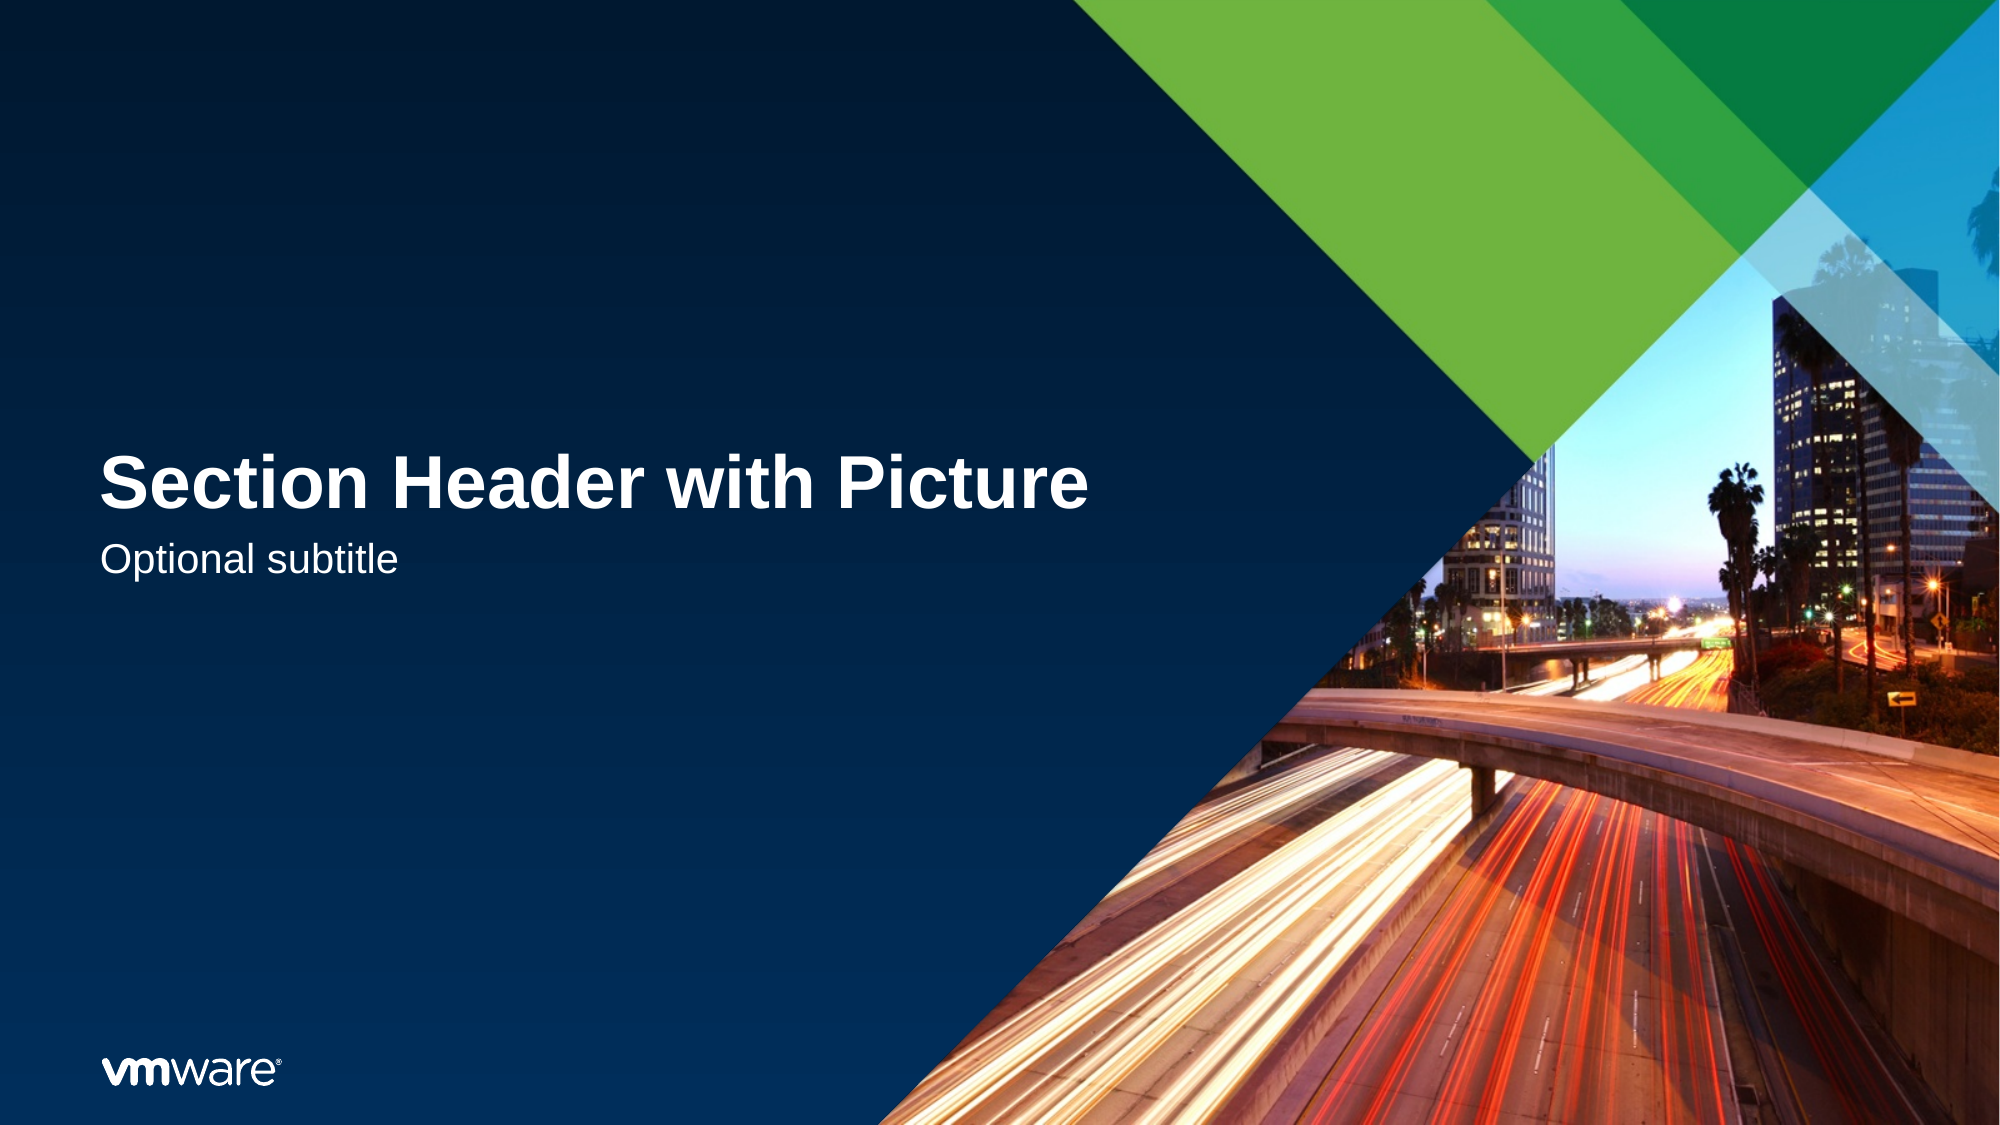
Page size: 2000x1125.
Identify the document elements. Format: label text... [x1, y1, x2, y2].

title Section Header with Picture [99, 275, 1100, 525]
list Optional subtitle [99, 537, 1100, 638]
picture [878, 0, 2000, 1125]
